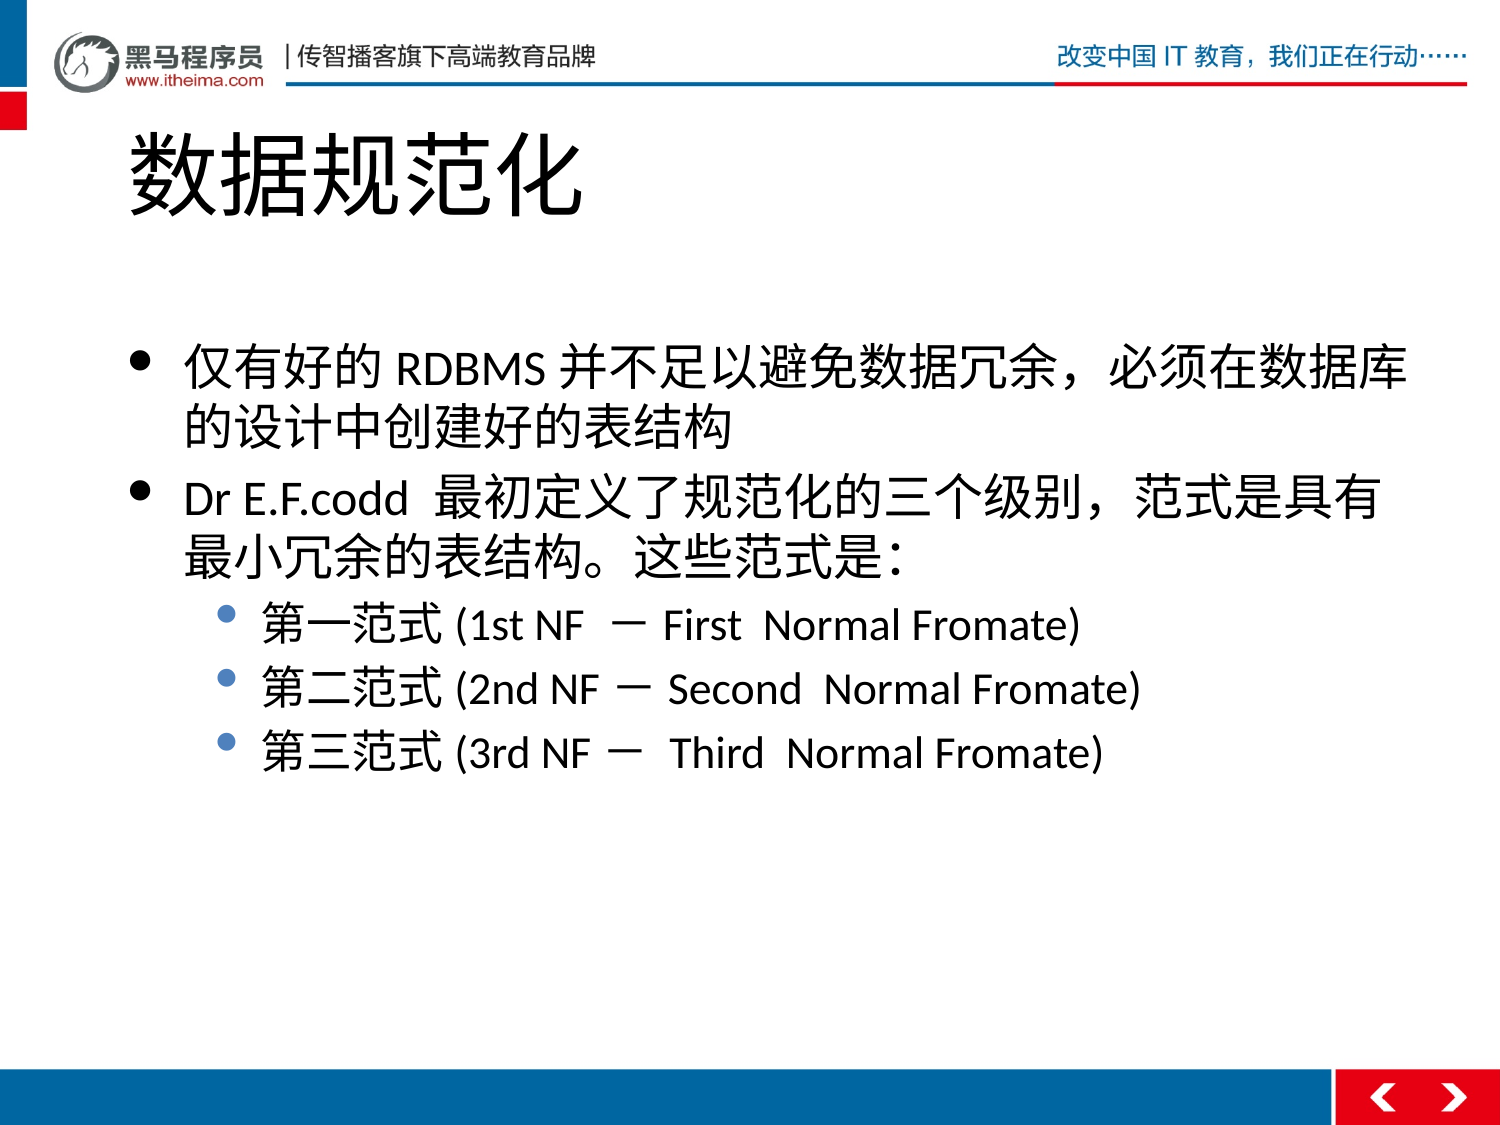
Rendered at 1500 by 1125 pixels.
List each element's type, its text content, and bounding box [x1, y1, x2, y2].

picture [0, 0, 1500, 1125]
title 数据规范化 [112, 54, 1375, 291]
text_box 仅有好的RDBMS并不足以避免数据冗余，必须在数据库的设计中创建好的表结构 Dr E.F.codd 最初定义了规范化的三个级别，范式是具有最小冗余的表结构。这些范式是： 第一范式(1st NF －First Normal Fromate) 第二范式(2nd NF－Second Normal Fromate) 第三范式(3rd NF－ Third Normal Fromate) [112, 328, 1424, 813]
